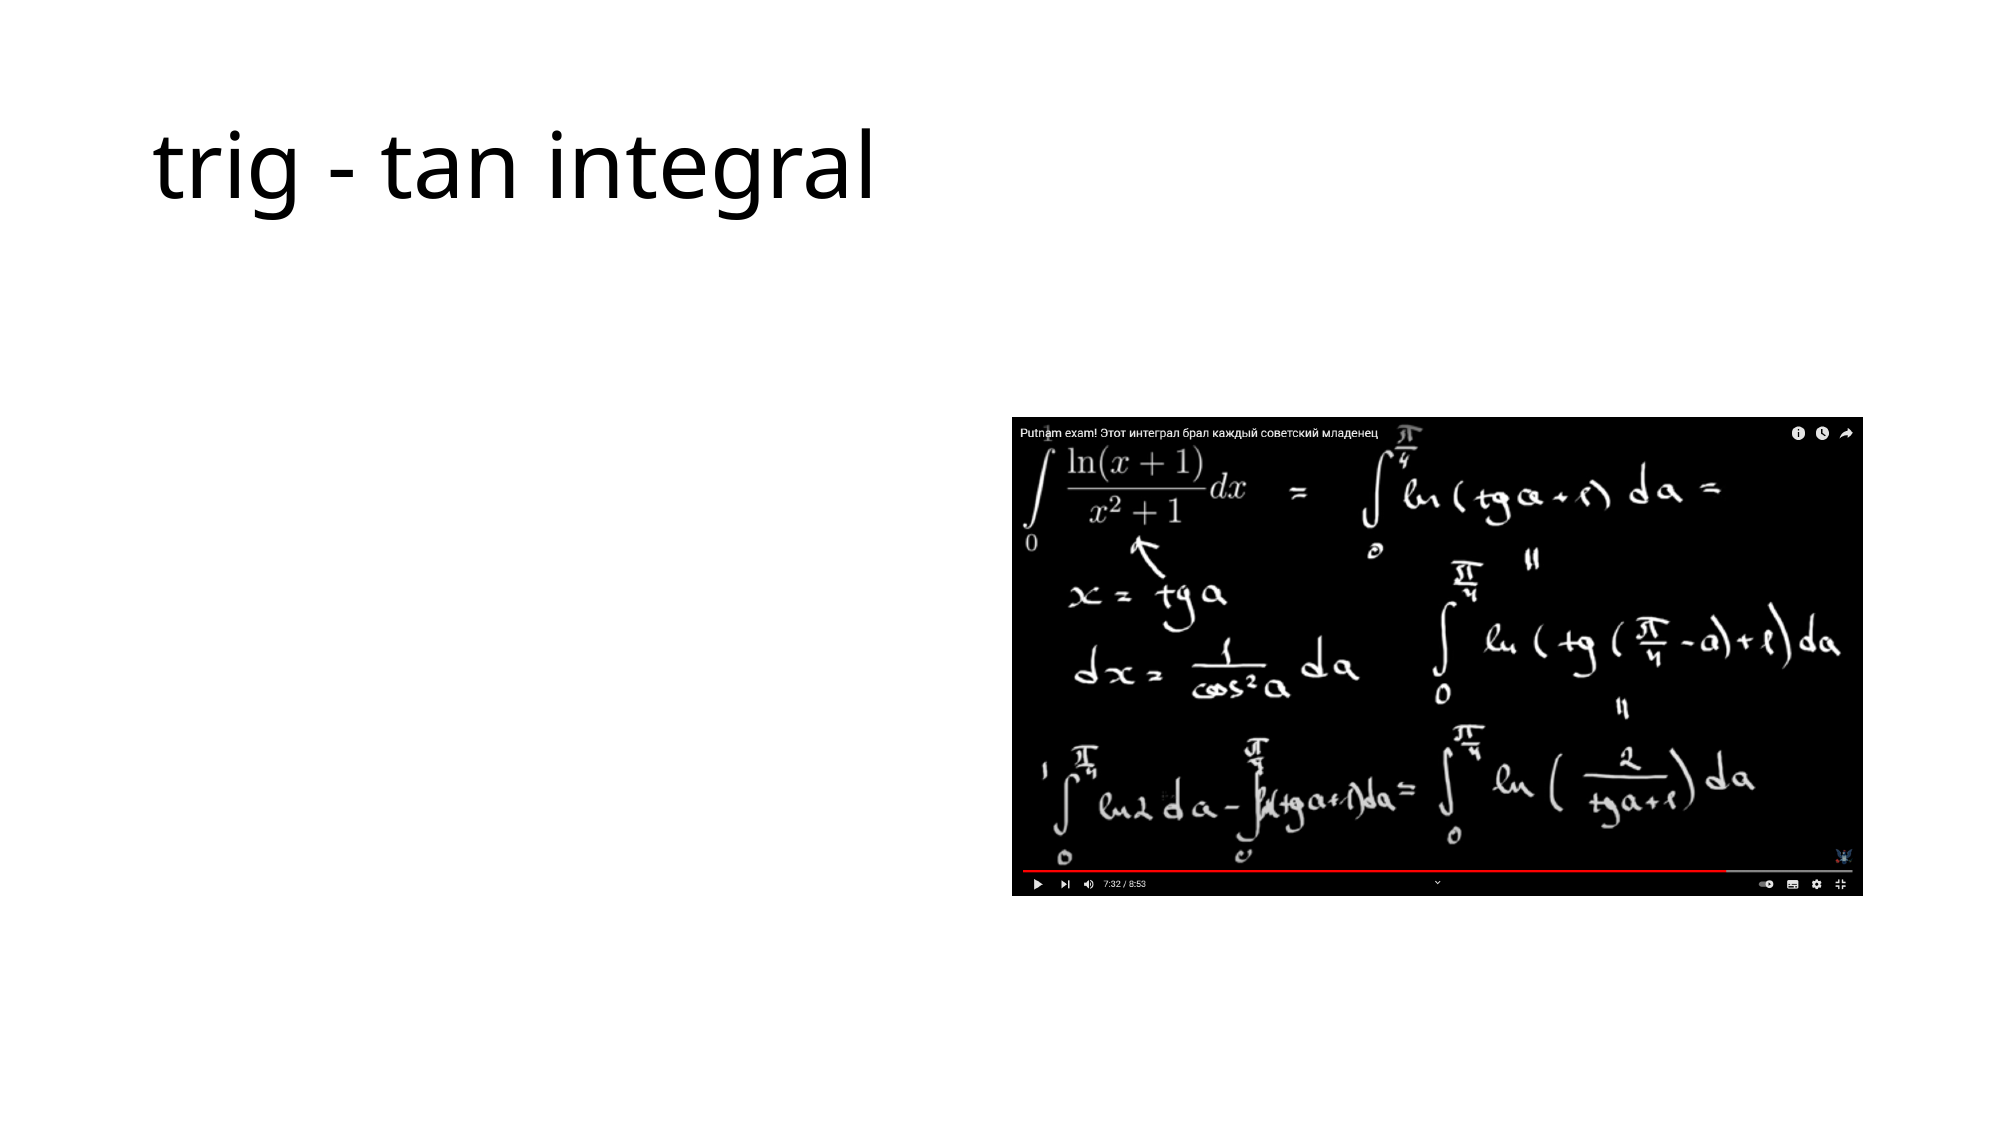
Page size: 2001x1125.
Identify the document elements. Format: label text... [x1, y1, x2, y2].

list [1012, 417, 1863, 896]
title trig - tan integral [137, 59, 1863, 278]
